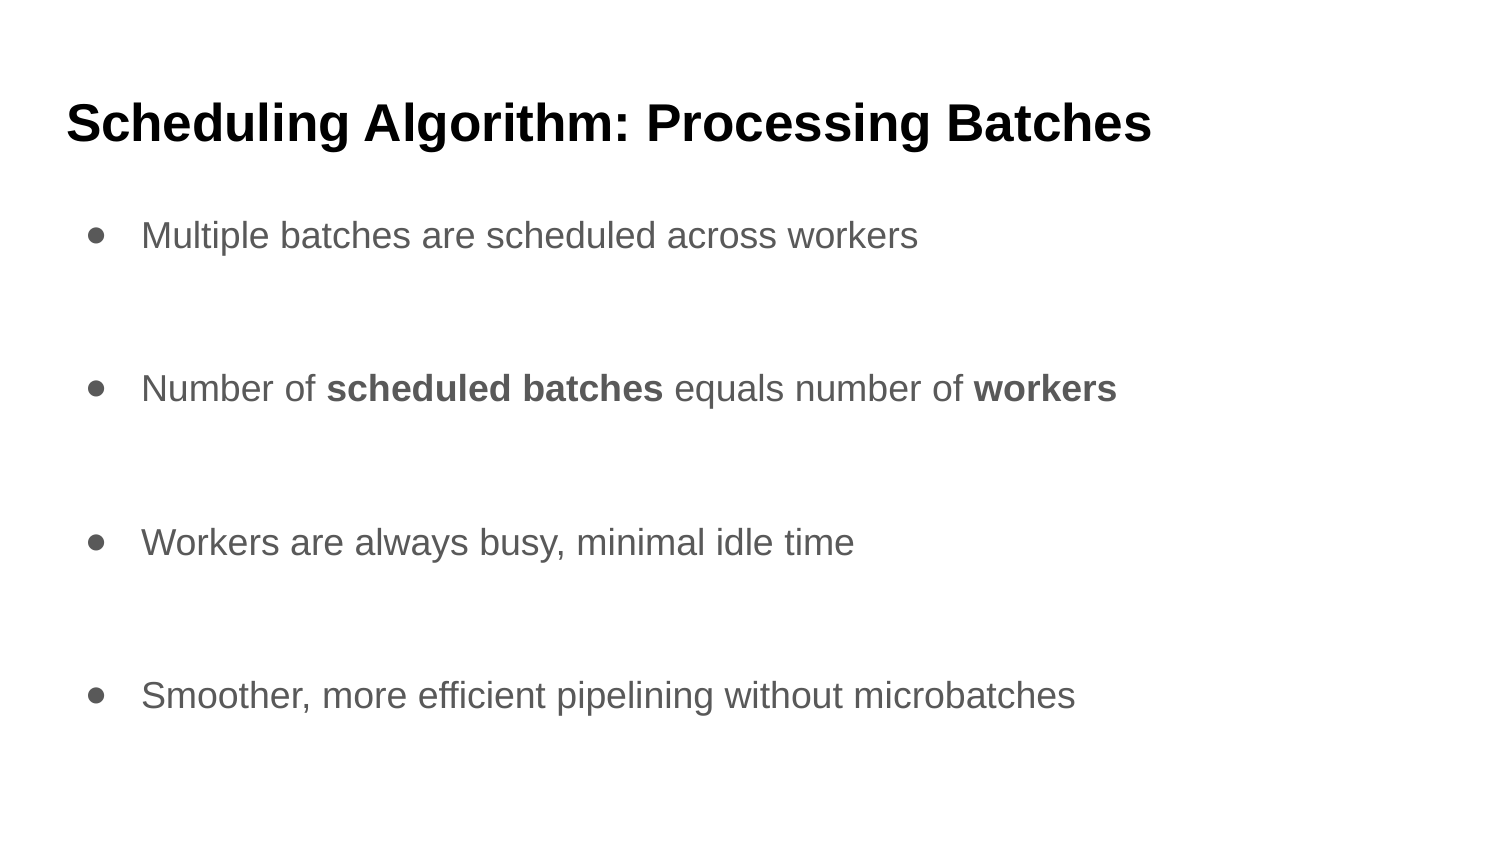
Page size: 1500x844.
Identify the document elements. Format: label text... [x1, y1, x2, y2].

list Multiple batches are scheduled across workers Number of scheduled batches equals number of workers Workers are always busy, minimal idle time Smoother, more efficient pipelining without microbatches [51, 189, 1449, 750]
title Scheduling Algorithm: Processing Batches [51, 72, 1449, 167]
